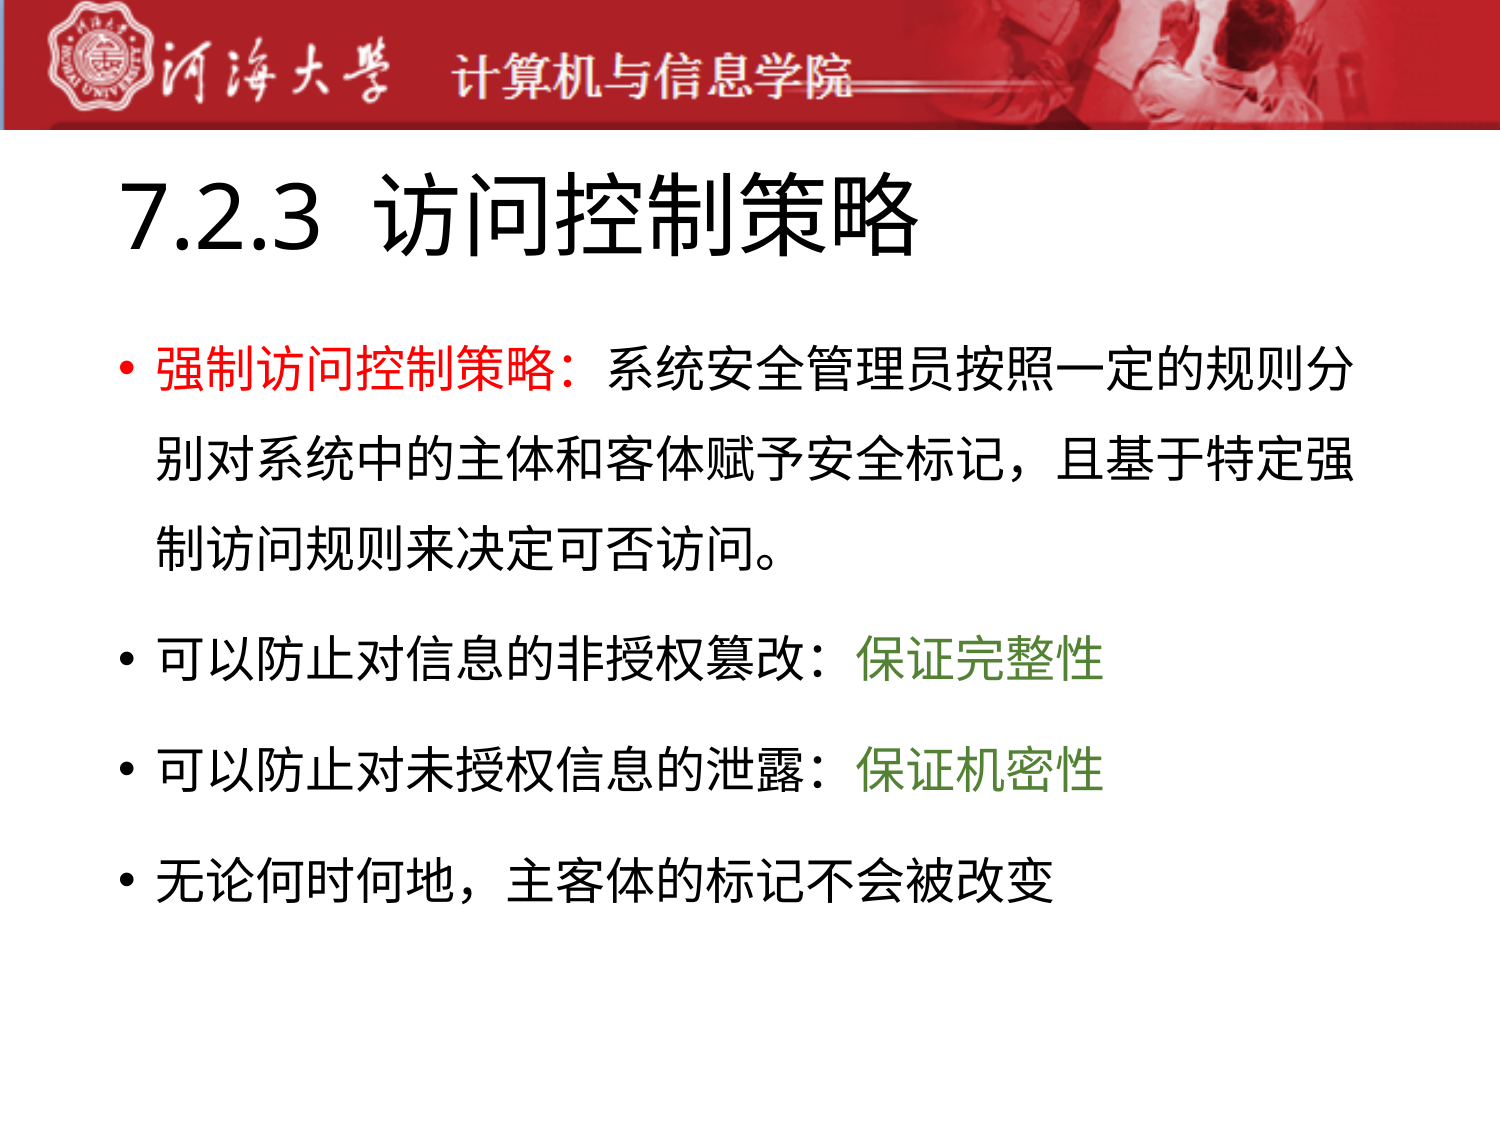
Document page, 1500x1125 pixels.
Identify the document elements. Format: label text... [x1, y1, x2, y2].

title 7.2.3 访问控制策略 [103, 59, 1397, 278]
picture [0, 0, 1500, 130]
list 强制访问控制策略：系统安全管理员按照一定的规则分别对系统中的主体和客体赋予安全标记，且基于特定强制访问规则来决定可否访问。 可以防止对信息的非授权篡改：保证完整性 可以防止对未授权信息的泄露：保证机密性 无论何时何地，主客体的标记不会被改变 [103, 299, 1397, 1014]
